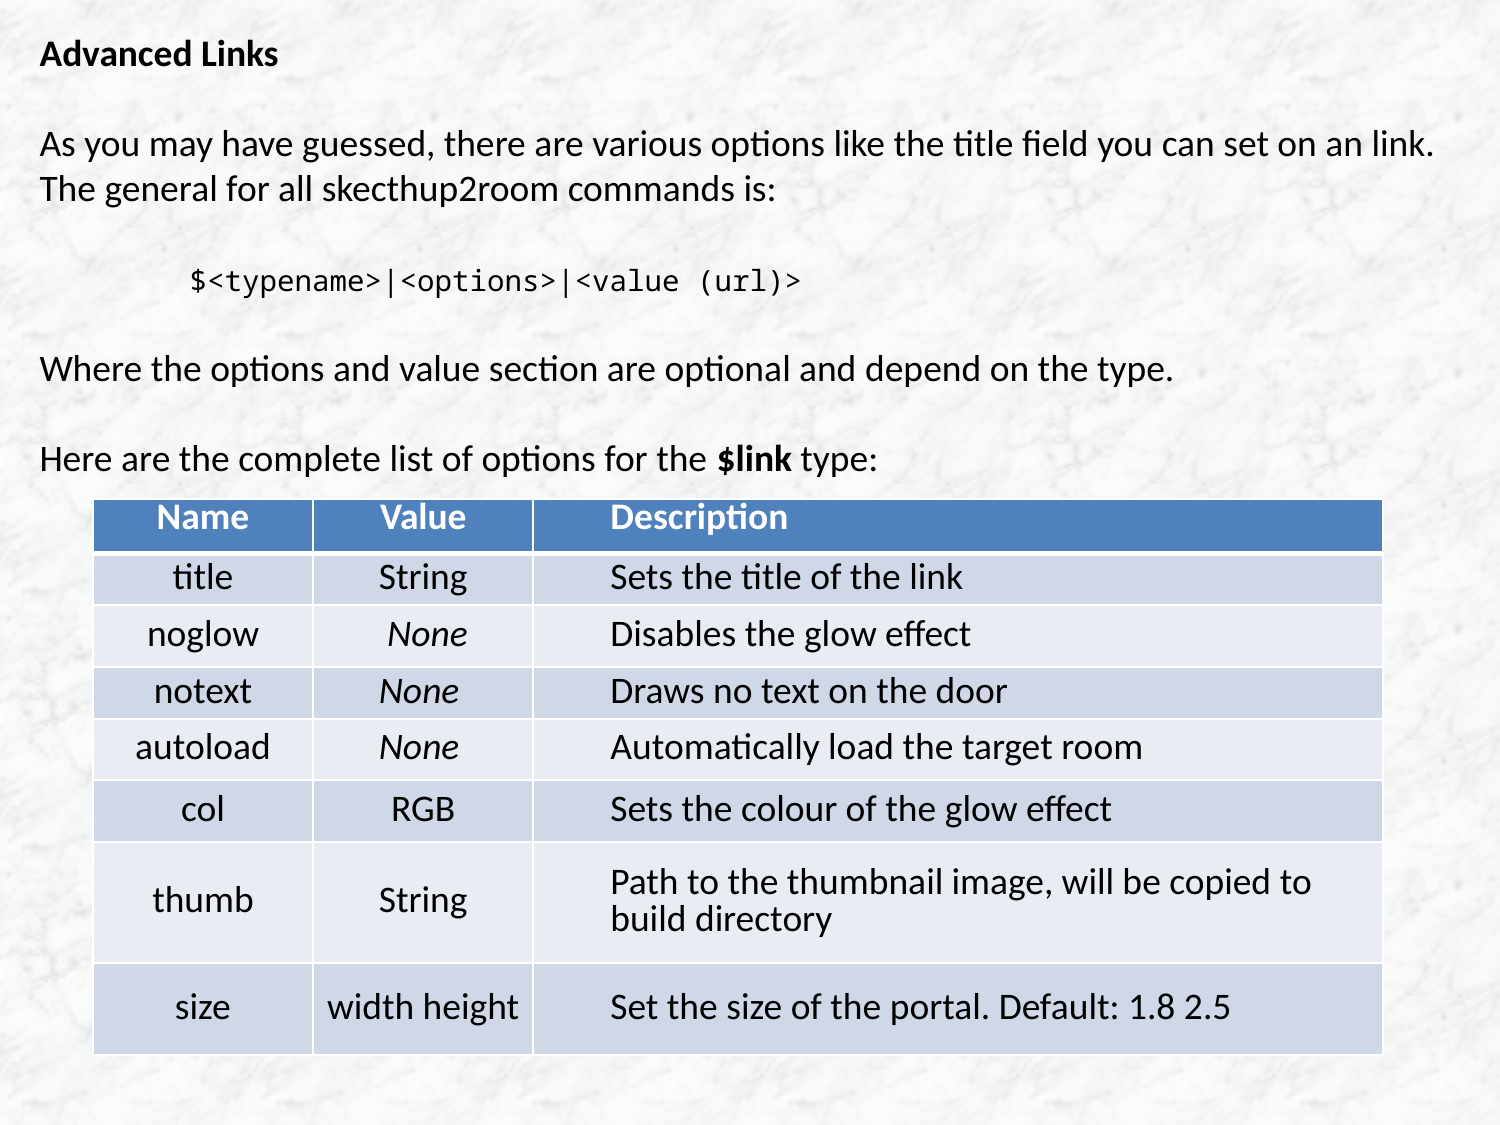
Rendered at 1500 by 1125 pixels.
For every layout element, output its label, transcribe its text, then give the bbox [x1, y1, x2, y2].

table_cell None [314, 668, 532, 718]
table_cell autoload [94, 720, 312, 779]
table_cell Sets the colour of the glow effect [534, 781, 1382, 841]
table_cell None [314, 720, 532, 779]
table_header Description [534, 500, 1382, 551]
table_cell Draws no text on the door [534, 668, 1382, 718]
table_cell None [314, 606, 532, 666]
table_cell String [314, 556, 532, 604]
table_cell Disables the glow effect [534, 606, 1382, 666]
table_cell notext [94, 668, 312, 718]
table_cell String [314, 843, 532, 962]
table_cell Sets the title of the link [534, 556, 1382, 604]
table_cell RGB [314, 781, 532, 841]
table_cell Path to the thumbnail image, will be copied to build directory [534, 843, 1382, 962]
table_cell thumb [94, 843, 312, 962]
table_cell Automatically load the target room [534, 720, 1382, 779]
table_cell title [94, 556, 312, 604]
text_box Advanced Links As you may have guessed, there are various options like the title field you can set on an link. The general for all skecthup2room commands is: $<typename>|<options>|<value (url)> Where the options and value section are optional and depend on the type. Here are the complete list of options for the $link type: [24, 21, 1474, 667]
table_cell Set the size of the portal. Default: 1.8 2.5 [534, 964, 1382, 1054]
table_header Value [314, 500, 532, 551]
table_cell col [94, 781, 312, 841]
table_cell noglow [94, 606, 312, 666]
table_header Name [94, 500, 312, 551]
table_cell width height [314, 964, 532, 1054]
table_cell size [94, 964, 312, 1054]
